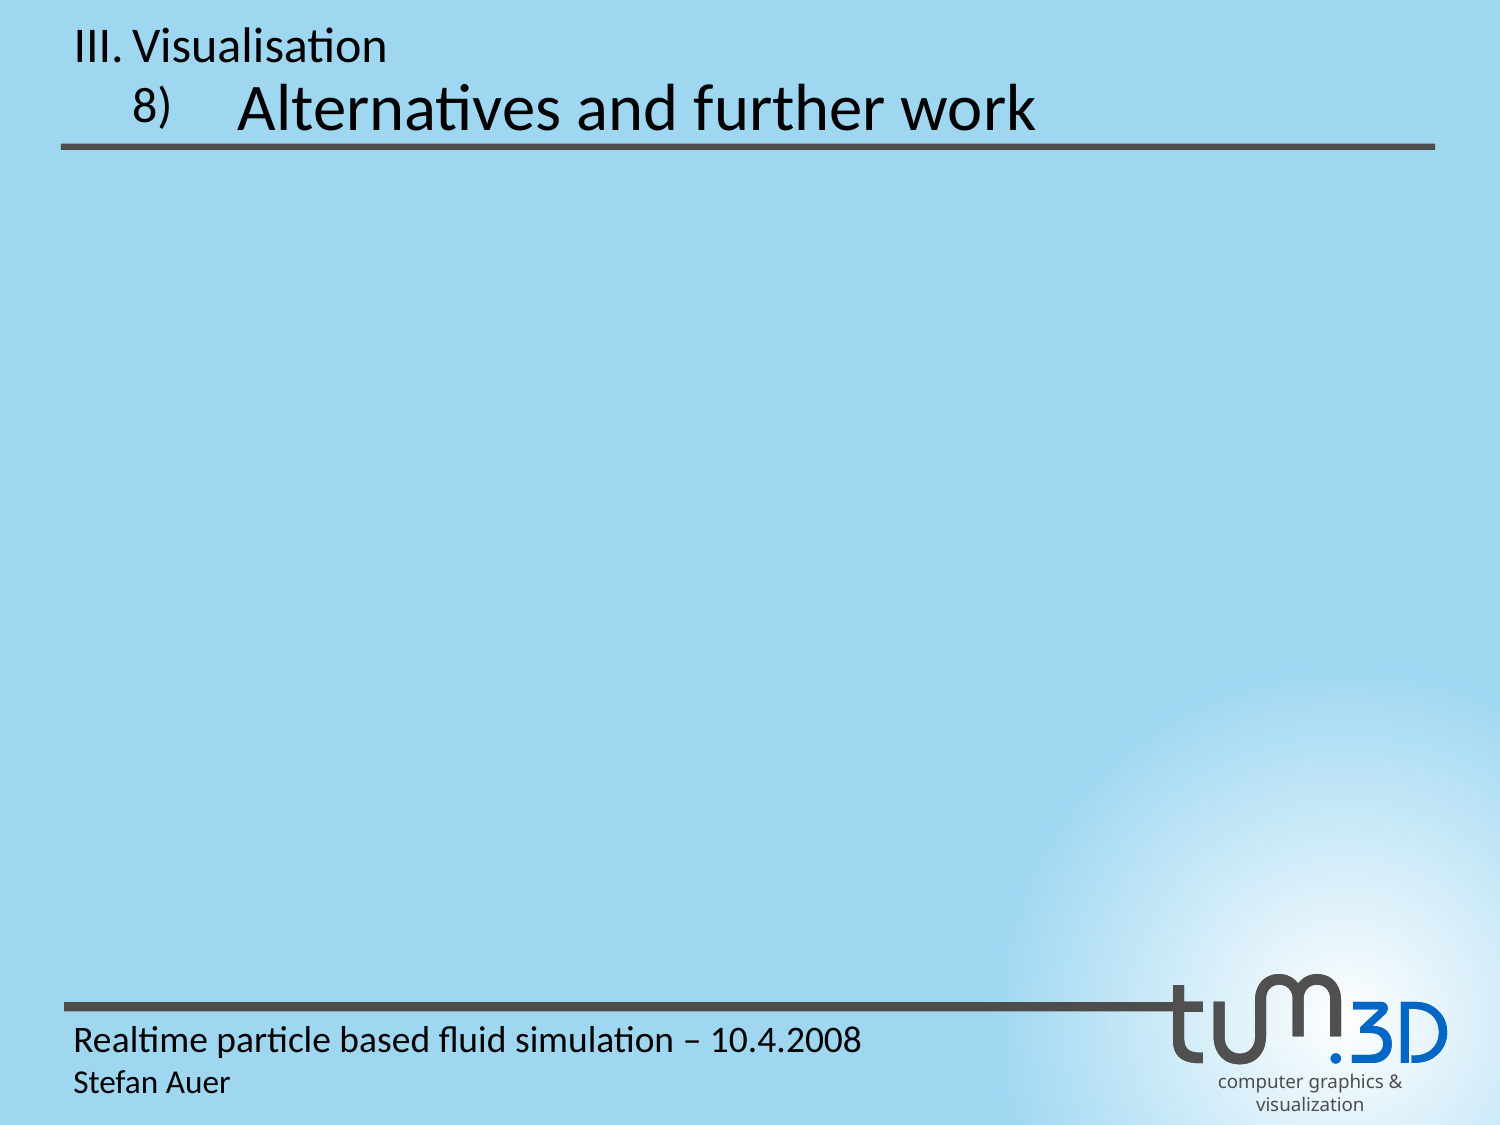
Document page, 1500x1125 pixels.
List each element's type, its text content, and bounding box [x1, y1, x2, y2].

list 8) [117, 64, 222, 159]
list Alternatives and further work [222, 56, 1442, 163]
list III. [58, 5, 117, 88]
picture [0, 0, 1500, 1125]
list Visualisation [117, 5, 1442, 64]
